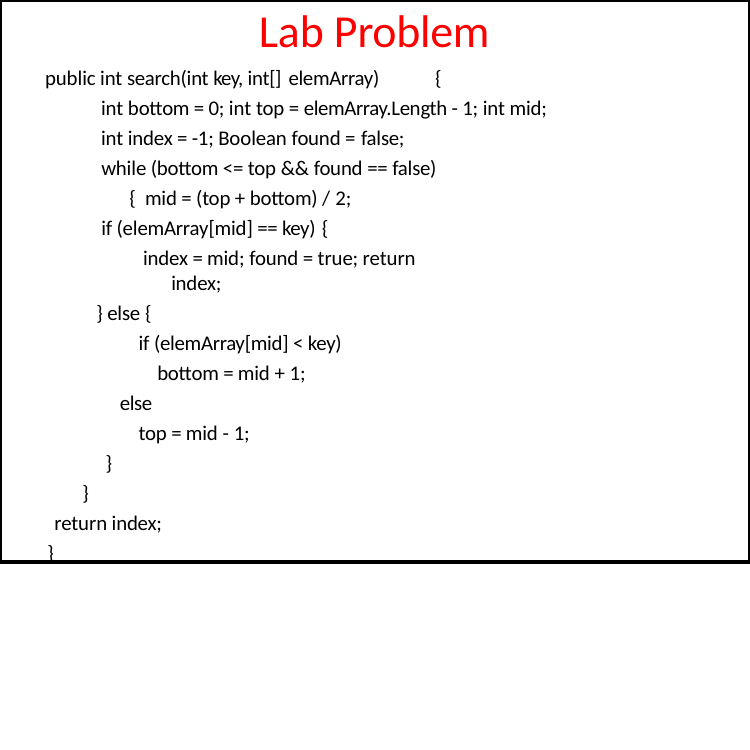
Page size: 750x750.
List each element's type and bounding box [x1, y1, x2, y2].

text_box [0, 0, 750, 563]
